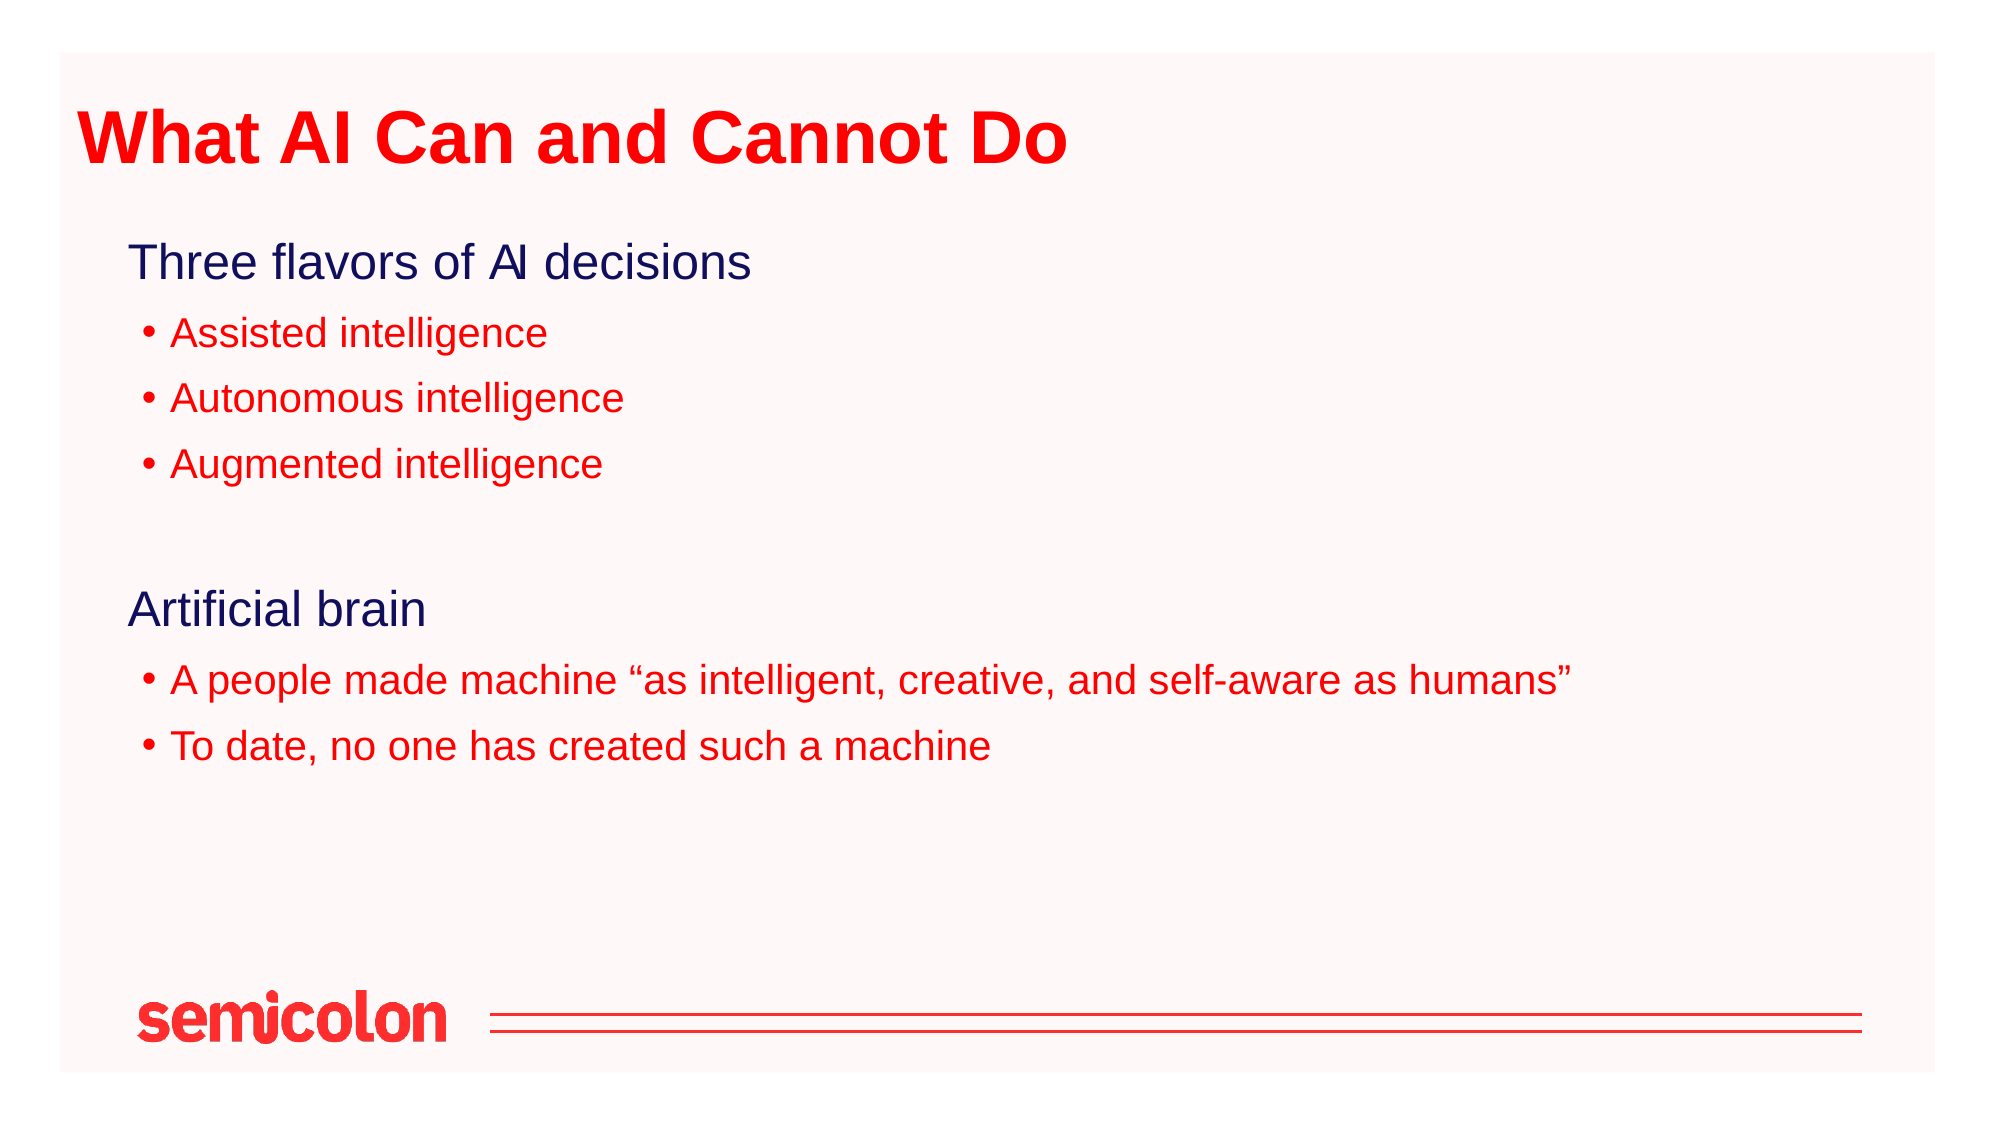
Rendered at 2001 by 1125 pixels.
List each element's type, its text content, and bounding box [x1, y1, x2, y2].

title What AI Can and Cannot Do [62, 37, 1788, 241]
list Three flavors of AI decisions Assisted intelligence Autonomous intelligence Augmented intelligence Artificial brain A people made machine “as intelligent, creative, and self-aware as humans” To date, no one has created such a machine [112, 228, 1838, 882]
picture [137, 990, 446, 1044]
